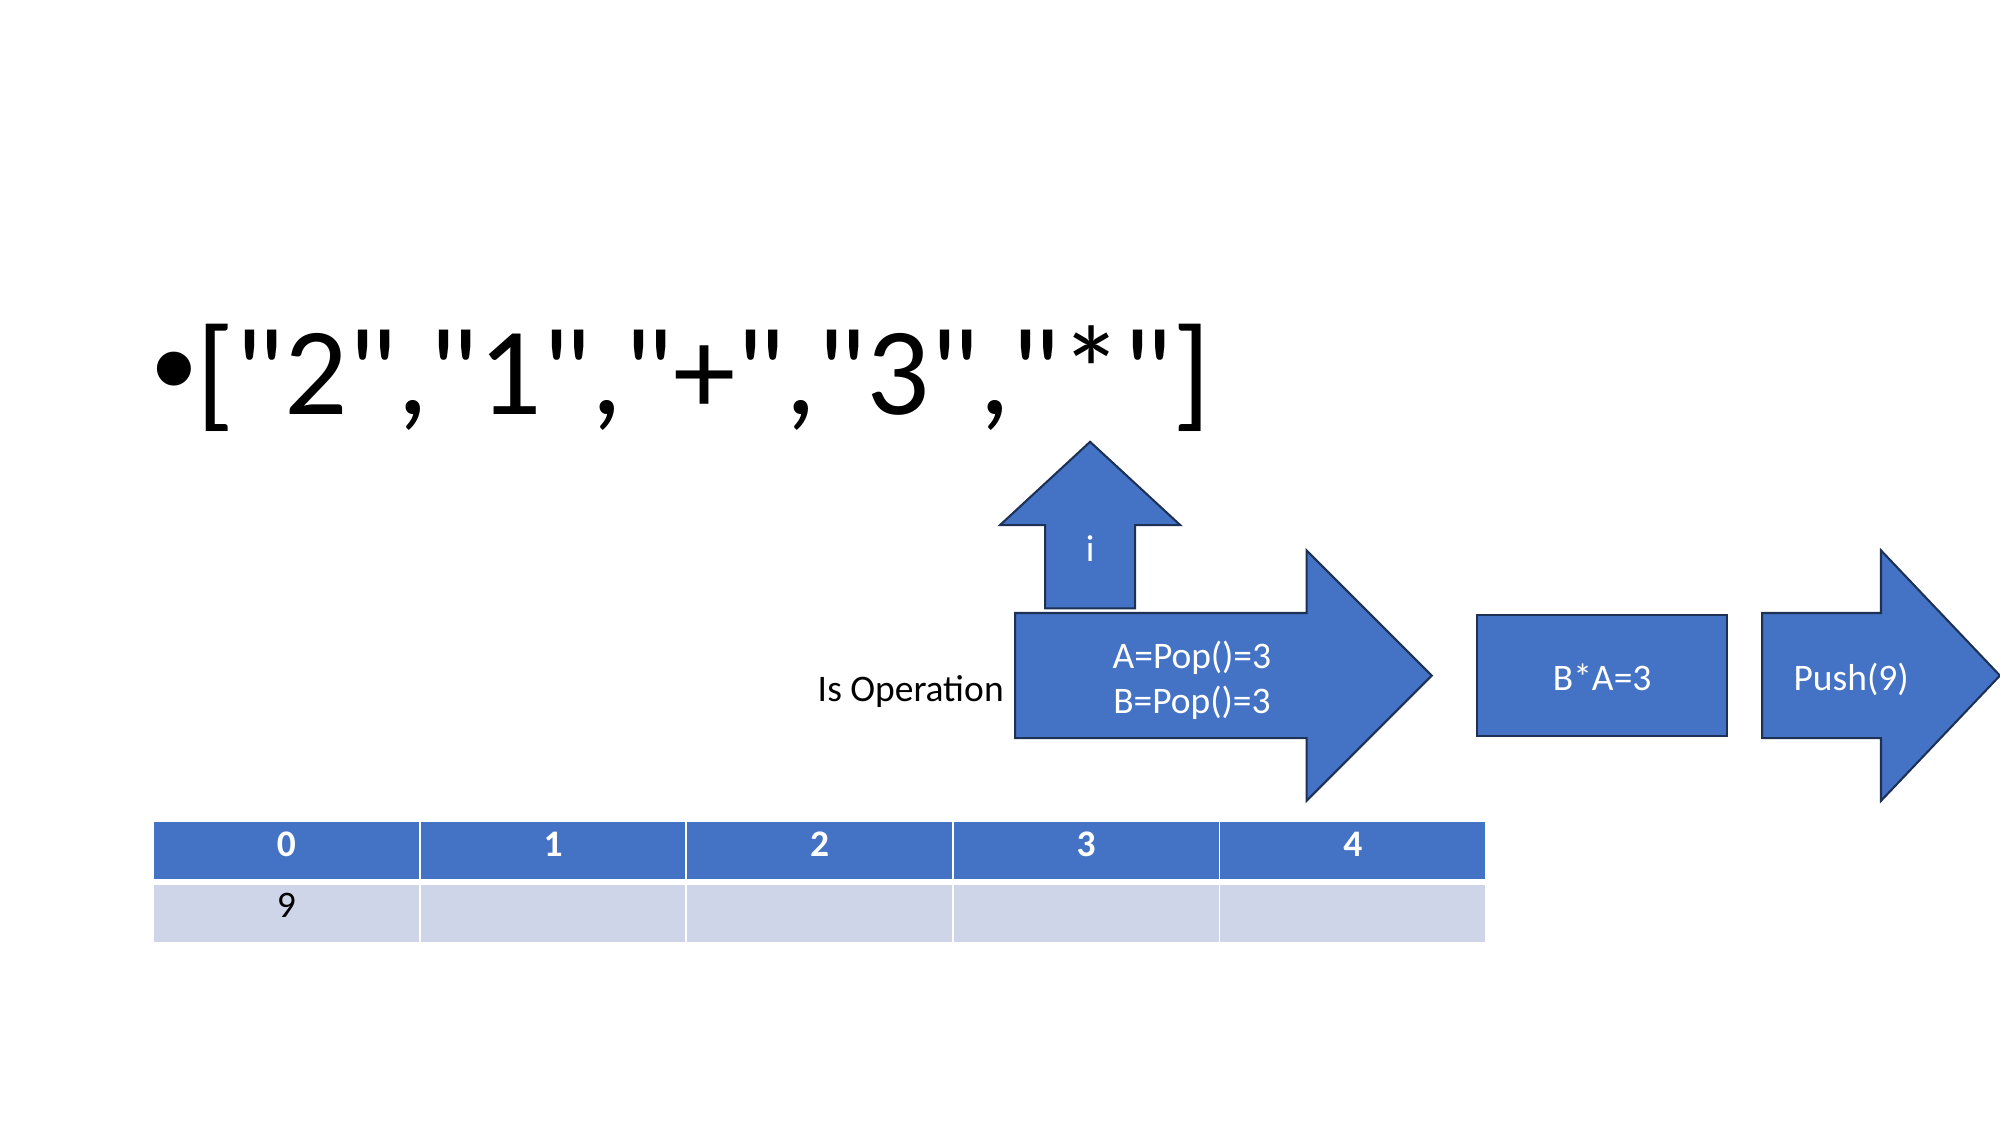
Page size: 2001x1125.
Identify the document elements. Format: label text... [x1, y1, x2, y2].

list ["2","1","+","3","*"] [137, 299, 1360, 503]
text_box A=Pop()=3 B=Pop()=3 [1014, 547, 1434, 804]
table_header 1 [421, 822, 685, 879]
text_box Push(9) [1761, 547, 2000, 804]
table_header 3 [954, 822, 1219, 879]
table_cell [687, 885, 952, 942]
table_cell [1220, 885, 1485, 942]
table_header 4 [1220, 822, 1485, 879]
text_box i [997, 440, 1183, 610]
table_header 2 [687, 822, 952, 879]
table_header 0 [154, 822, 419, 879]
table_cell [421, 885, 685, 942]
text_box Is Operation [802, 656, 1014, 717]
table_cell [954, 885, 1219, 942]
table_cell 9 [154, 885, 419, 942]
text_box B*A=3 [1476, 614, 1728, 737]
